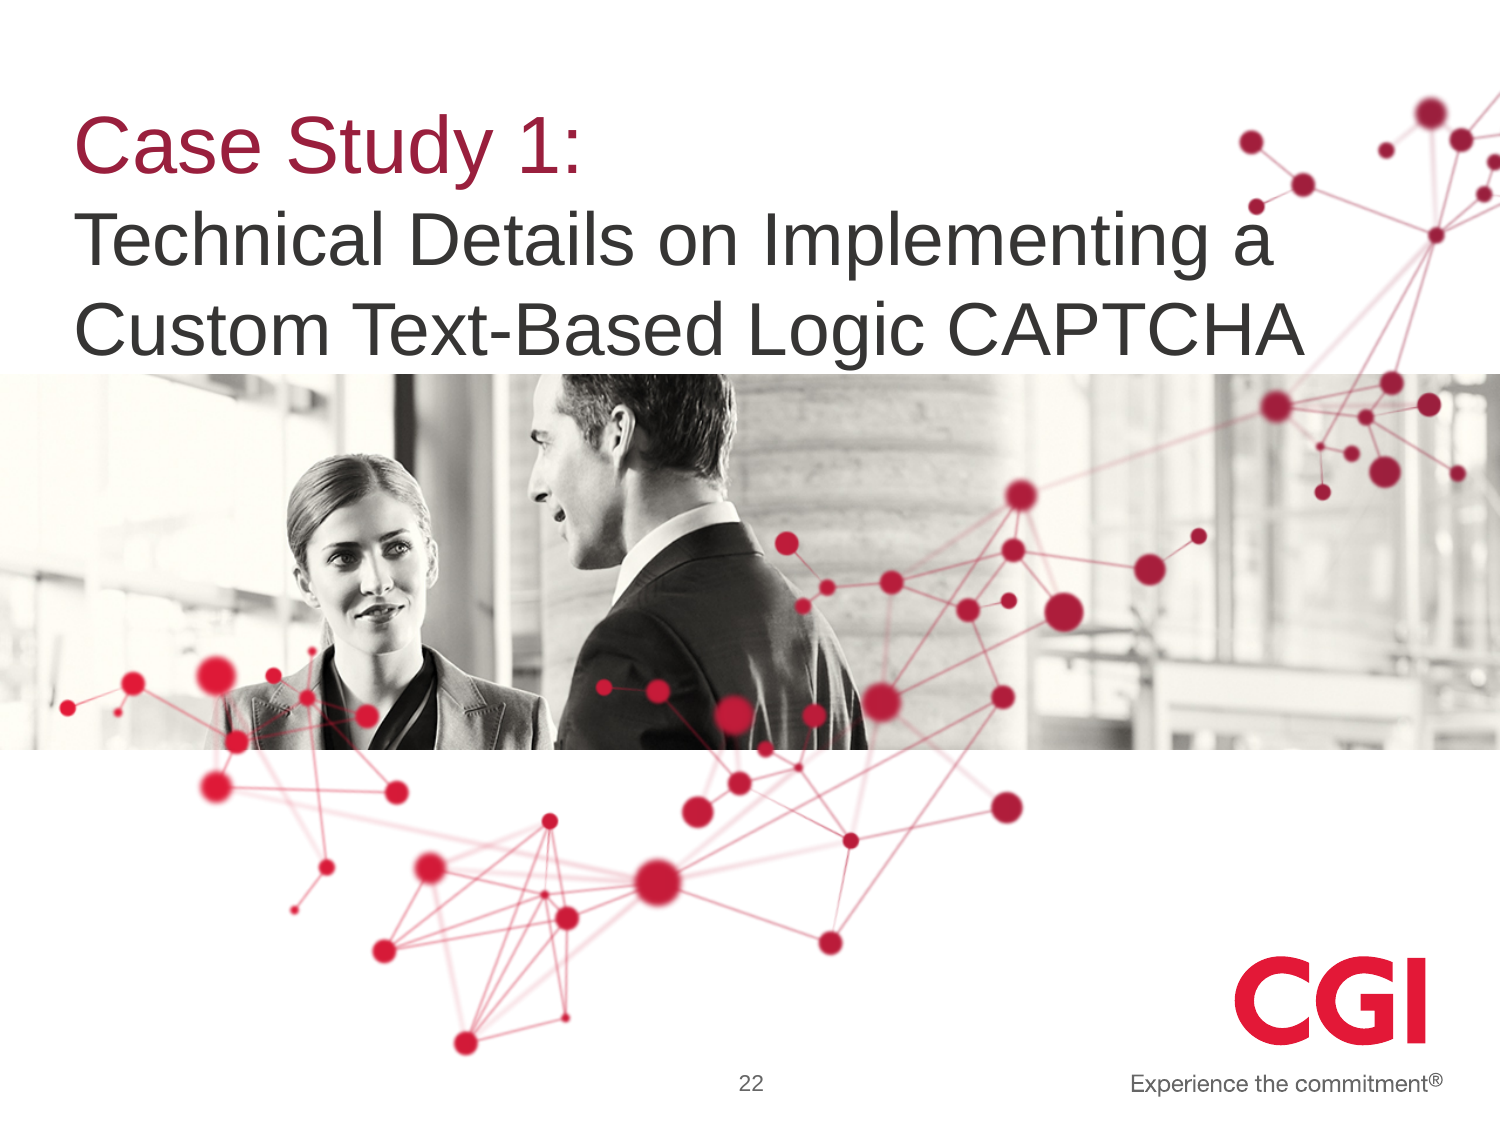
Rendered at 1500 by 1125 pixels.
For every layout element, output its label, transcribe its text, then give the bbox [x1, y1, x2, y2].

slide_number 22 [687, 1069, 816, 1109]
picture [0, 0, 1500, 1125]
title Case Study 1: [73, 91, 1428, 190]
subtitle Technical Details on Implementing a Custom Text-Based Logic CAPTCHA [73, 190, 1428, 294]
